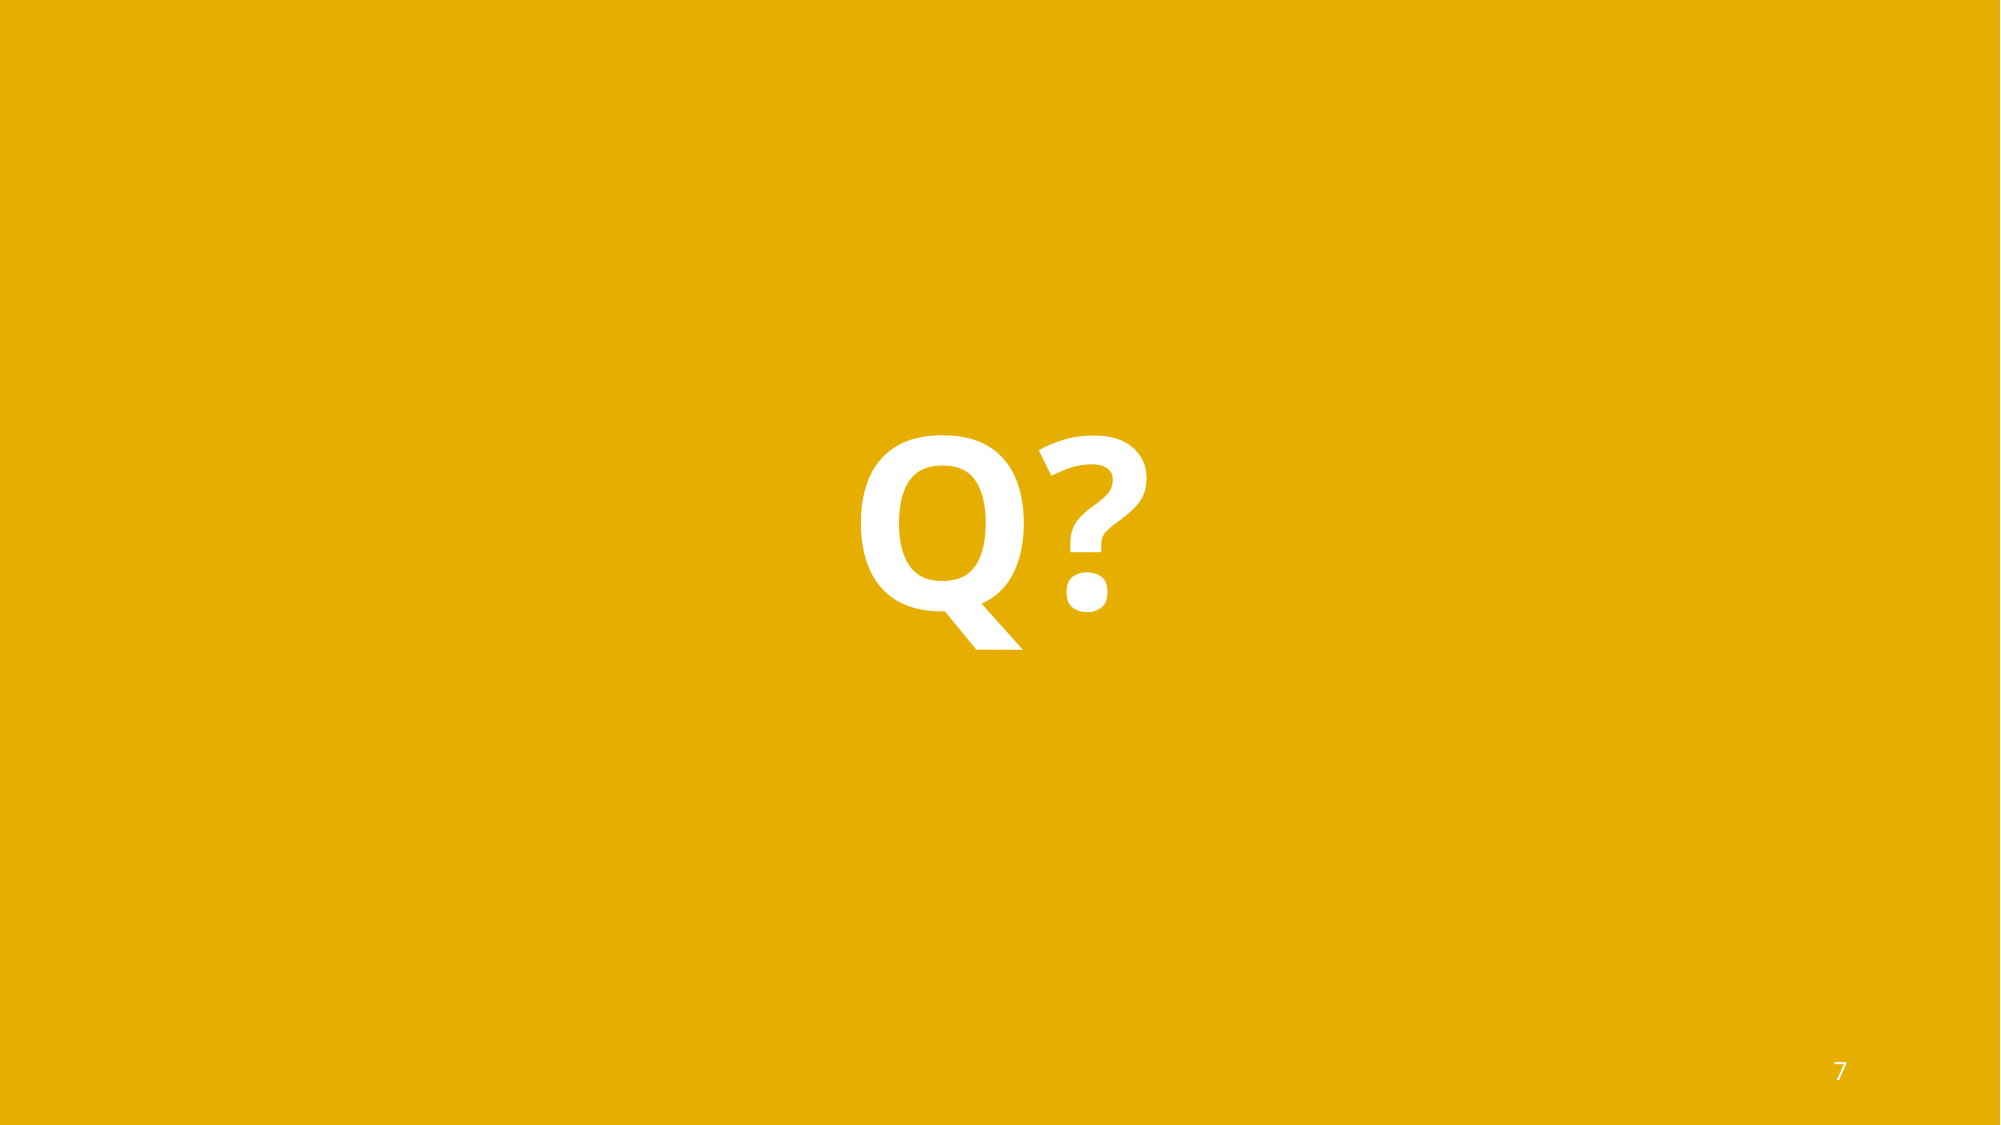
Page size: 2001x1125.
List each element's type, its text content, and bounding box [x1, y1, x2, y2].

slide_number 7 [1412, 1042, 1863, 1103]
title Q? [249, 525, 1750, 669]
